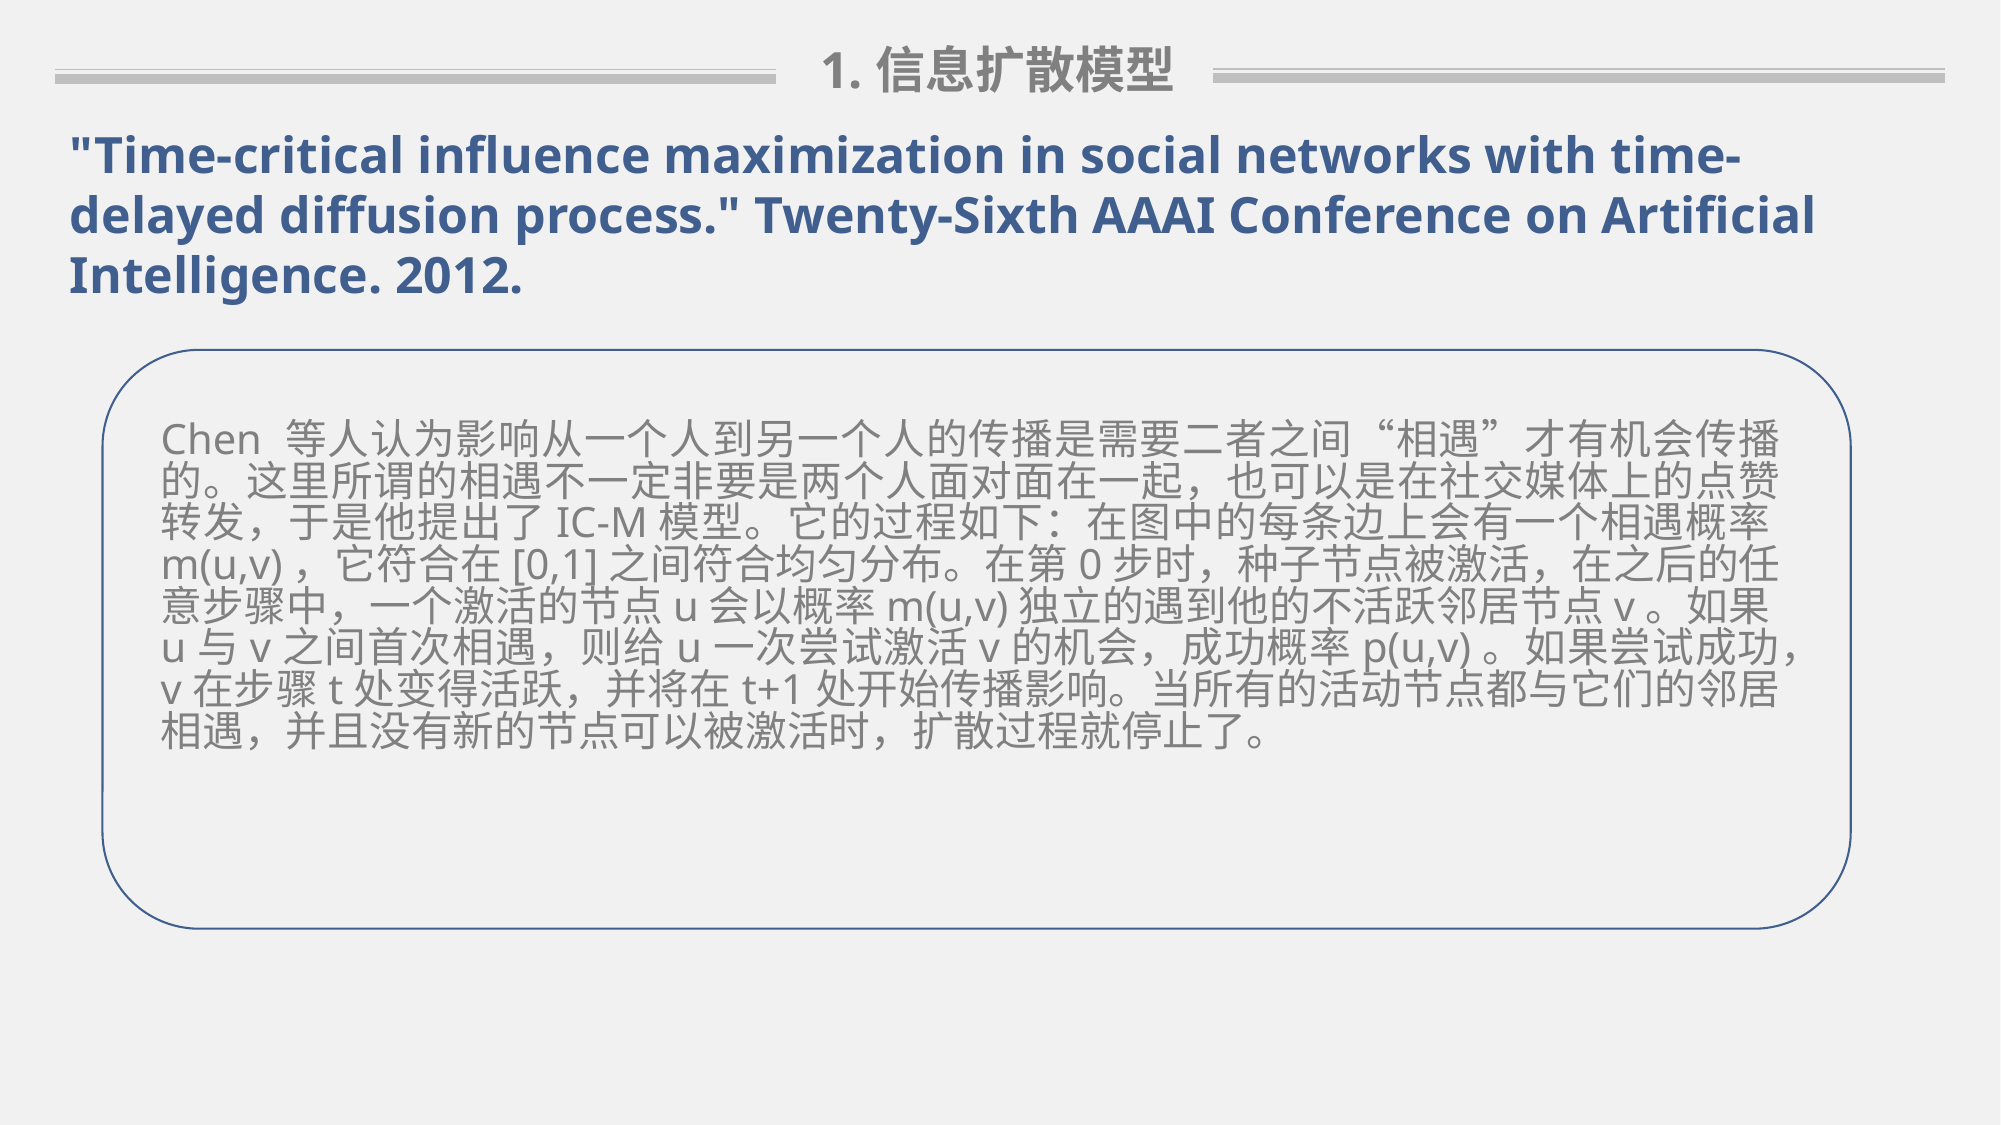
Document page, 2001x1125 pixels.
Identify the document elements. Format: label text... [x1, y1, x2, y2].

text_box "Time-critical influence maximization in social networks with time-delayed diffusion process." Twenty-Sixth AAAI Conference on Artificial Intelligence. 2012. [55, 115, 1946, 311]
text_box Chen 等人认为影响从一个人到另一个人的传播是需要二者之间“相遇”才有机会传播的。这里所谓的相遇不一定非要是两个人面对面在一起，也可以是在社交媒体上的点赞转发，于是他提出了IC-M模型。它的过程如下：在图中的每条边上会有一个相遇概率m(u,v)，它符合在[0,1]之间符合均匀分布。在第0步时，种子节点被激活，在之后的任意步骤中，一个激活的节点u会以概率m(u,v)独立的遇到他的不活跃邻居节点v。如果u与v之间首次相遇，则给u一次尝试激活v的机会，成功概率p(u,v)。如果尝试成功，v在步骤t处变得活跃，并将在t+1处开始传播影响。当所有的活动节点都与它们的邻居相遇，并且没有新的节点可以被激活时，扩散过程就停止了。 [149, 415, 1792, 802]
text_box 1.信息扩散模型 [782, 30, 1213, 106]
text_box [100, 347, 1853, 931]
